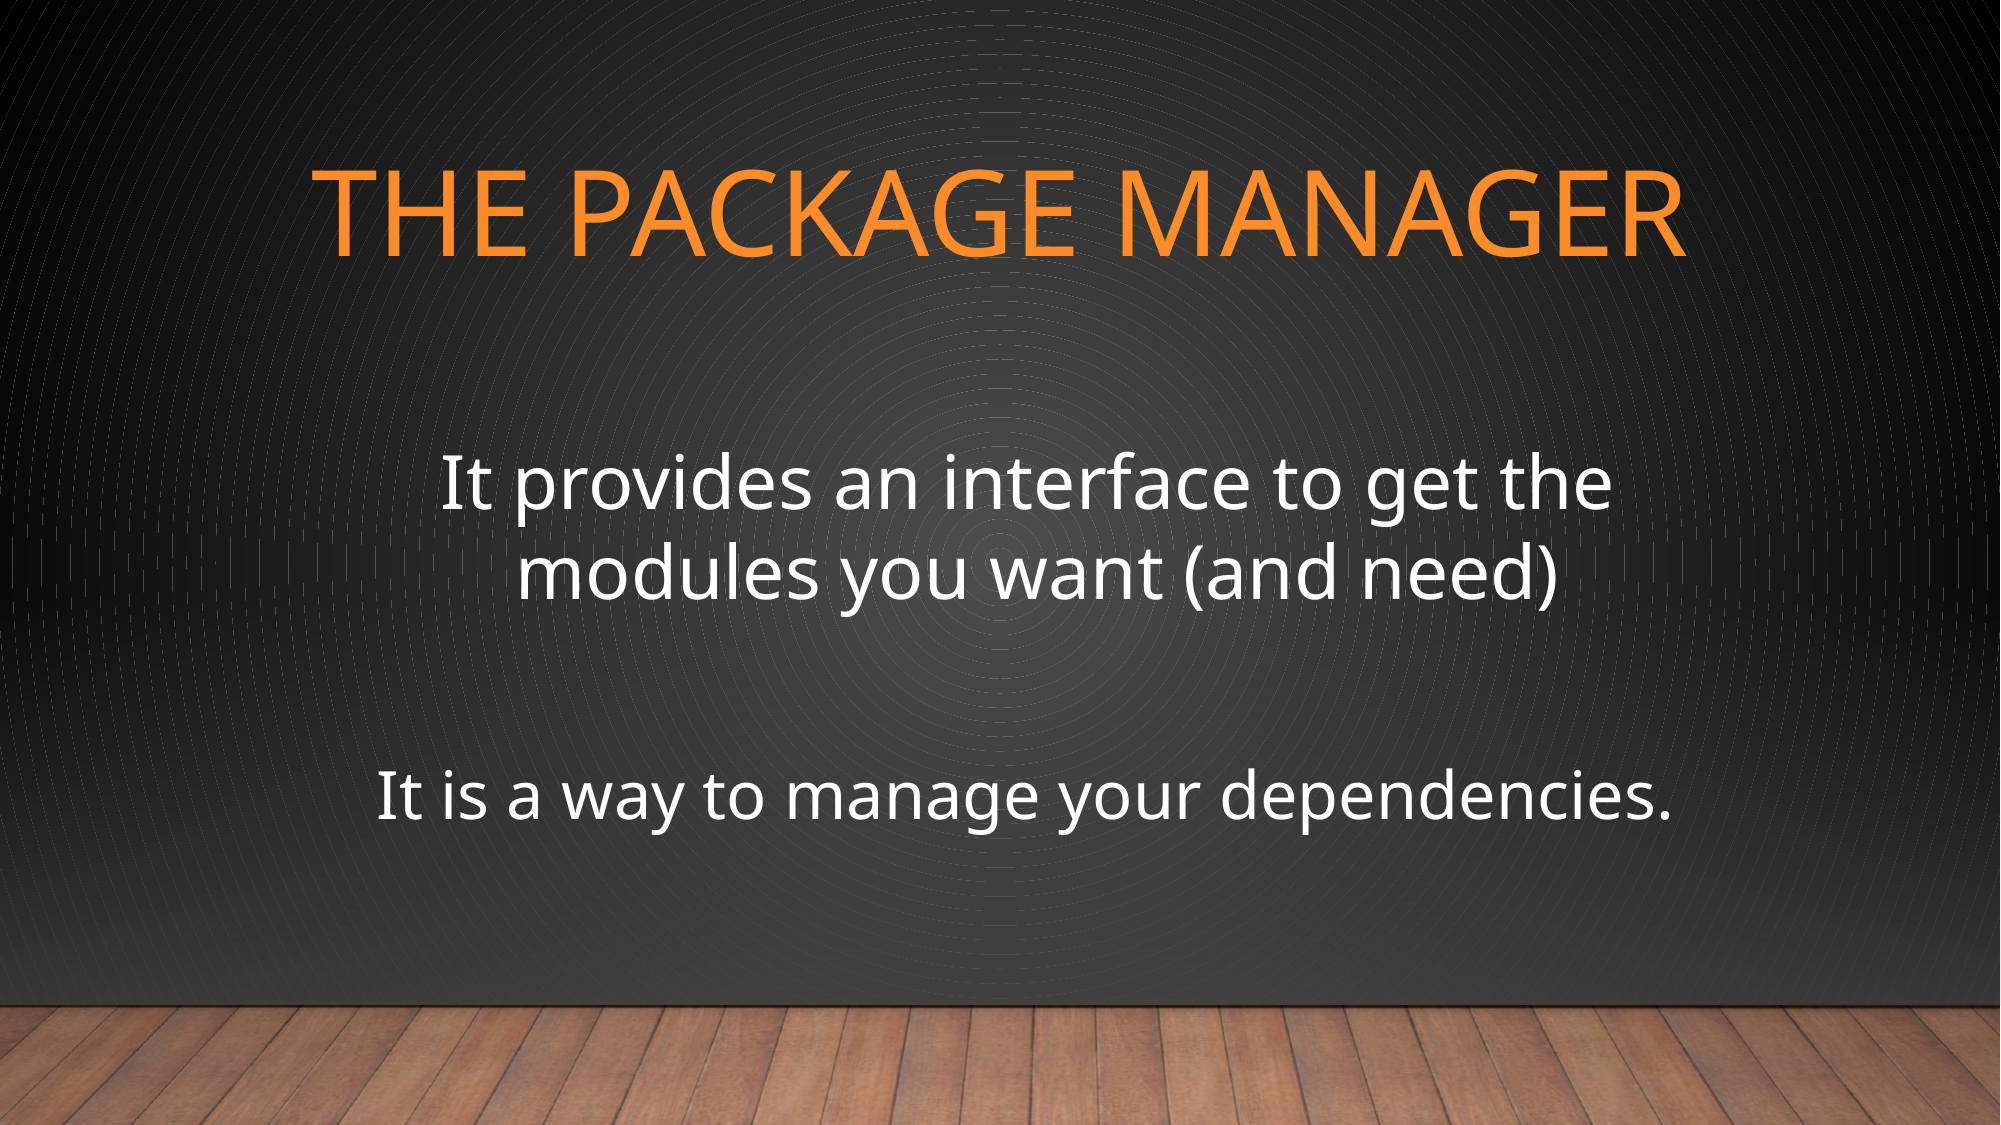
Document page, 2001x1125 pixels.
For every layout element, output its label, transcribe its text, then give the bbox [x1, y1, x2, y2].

text_box It provides an interface to get the modules you want (and need) [344, 427, 1712, 623]
text_box It is a way to manage your dependencies. [361, 745, 1814, 840]
picture [0, 1005, 2000, 1125]
title The package manager [238, 131, 1763, 305]
